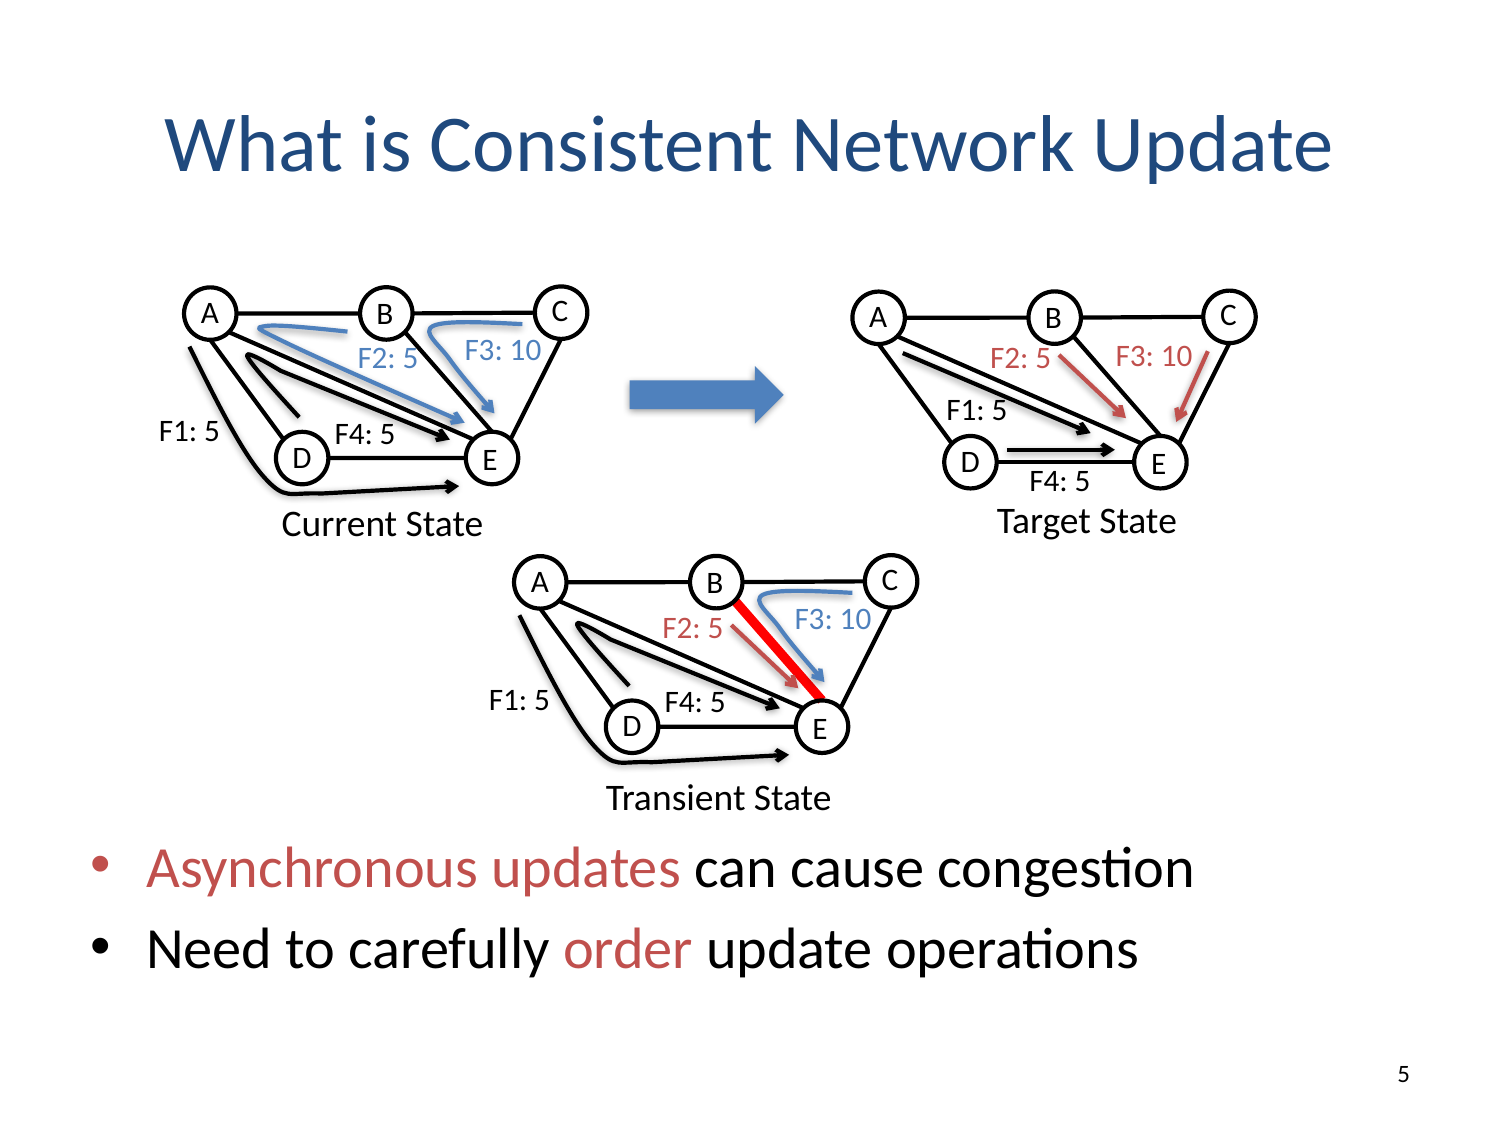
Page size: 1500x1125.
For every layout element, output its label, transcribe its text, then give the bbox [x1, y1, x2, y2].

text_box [629, 287, 1325, 550]
title What is Consistent Network Update [75, 45, 1425, 233]
text_box F1: 5 [144, 403, 178, 456]
text_box Current State [266, 494, 499, 551]
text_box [183, 282, 656, 485]
text_box Transient State [591, 771, 847, 826]
slide_number 4 [1074, 1042, 1425, 1103]
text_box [473, 551, 986, 763]
list Asynchronous updates can cause congestion Need to carefully order update operations [75, 821, 1425, 1062]
